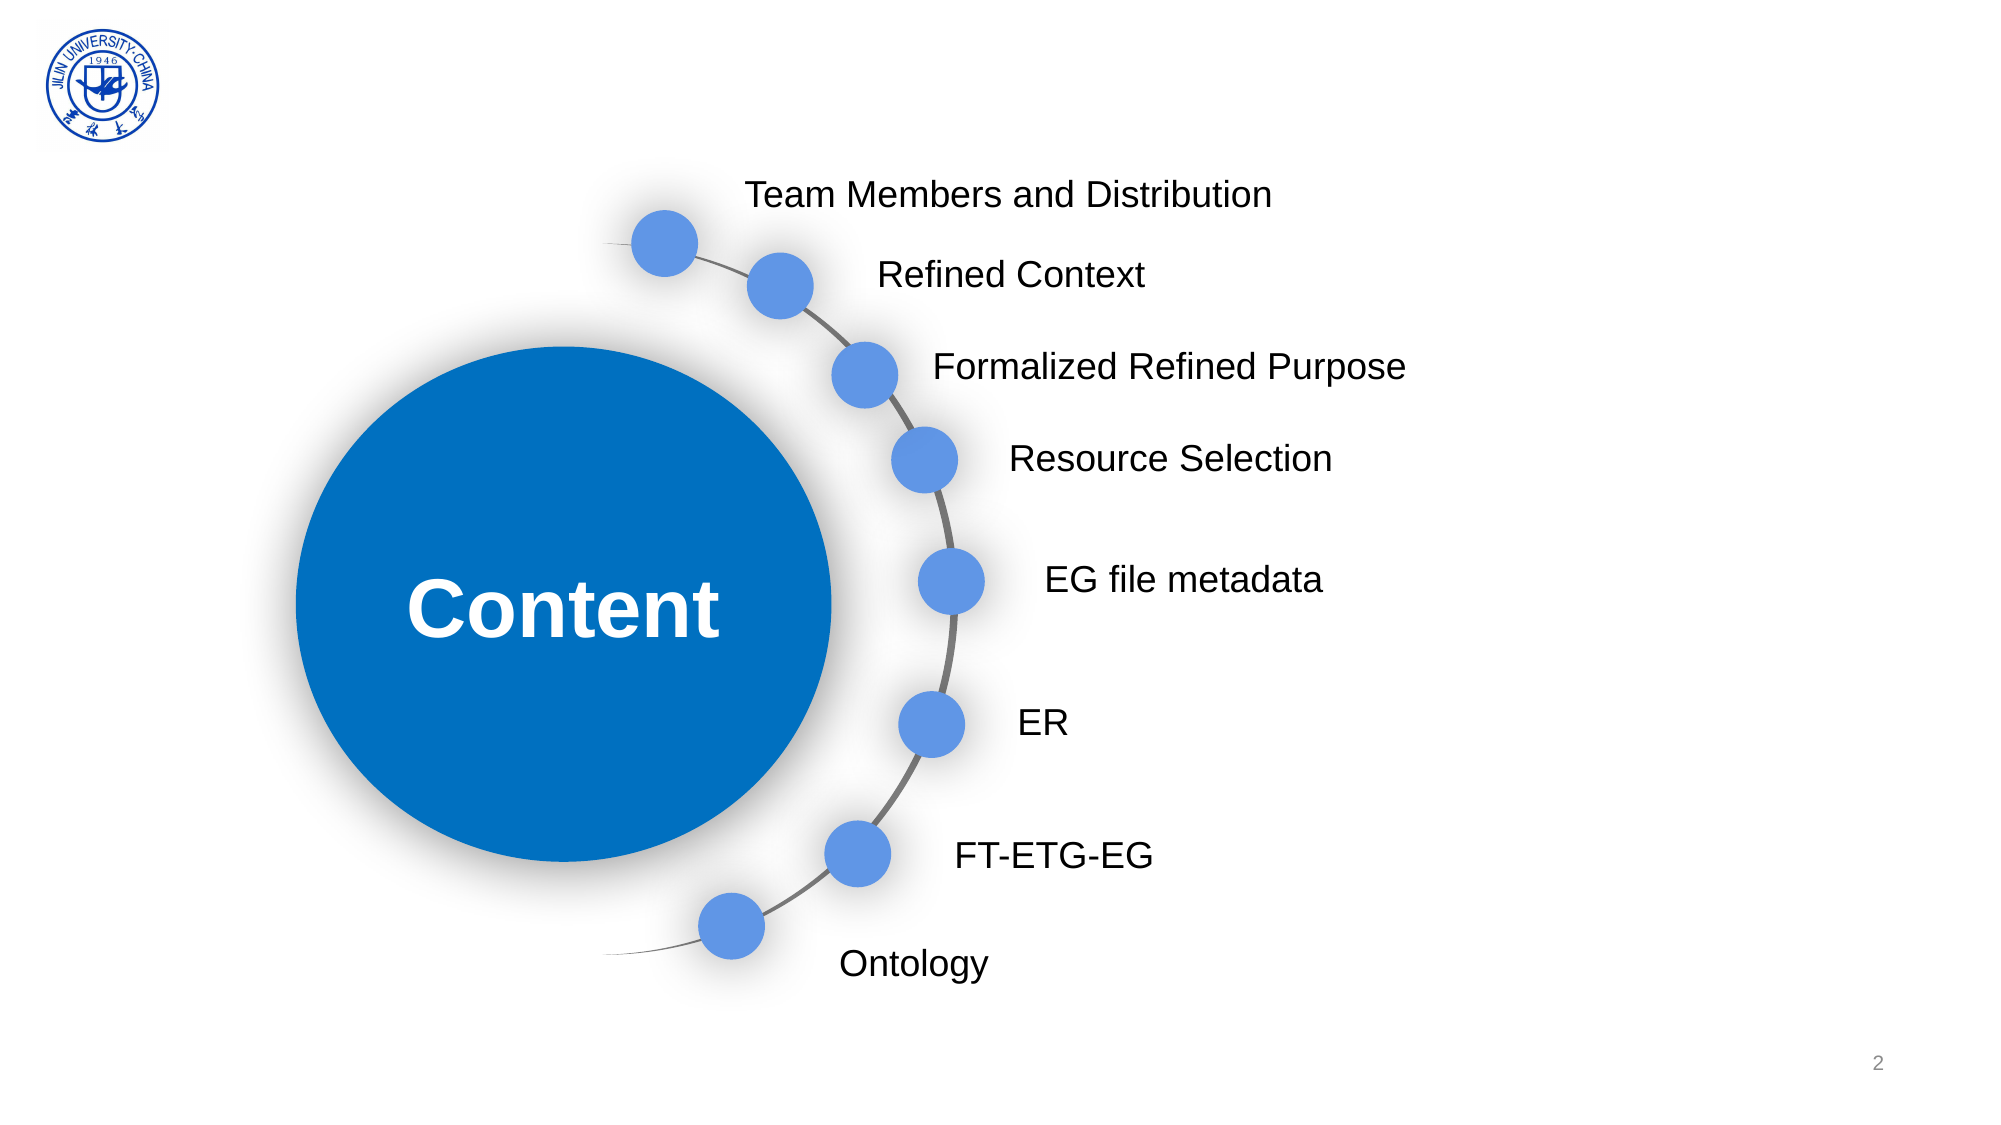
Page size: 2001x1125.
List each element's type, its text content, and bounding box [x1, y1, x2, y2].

text_box [697, 891, 767, 961]
text_box FT-ETG-EG [939, 823, 1188, 884]
text_box Refined Context [862, 242, 1175, 303]
text_box [897, 690, 967, 760]
text_box [890, 425, 960, 495]
text_box EG file metadata [1029, 548, 1342, 608]
text_box Content [294, 345, 833, 863]
text_box [823, 819, 893, 889]
text_box [916, 546, 986, 616]
text_box [602, 946, 668, 956]
text_box [745, 251, 815, 321]
text_box [830, 340, 900, 410]
text_box Resource Selection [994, 426, 1350, 487]
text_box Formalized Refined Purpose [918, 334, 1427, 395]
text_box Ontology [824, 931, 1063, 991]
picture [36, 19, 169, 152]
text_box ER [1002, 690, 1214, 751]
text_box Team Members and Distribution [729, 162, 1457, 223]
text_box [630, 209, 700, 279]
slide_number 2 [1456, 1035, 1900, 1088]
